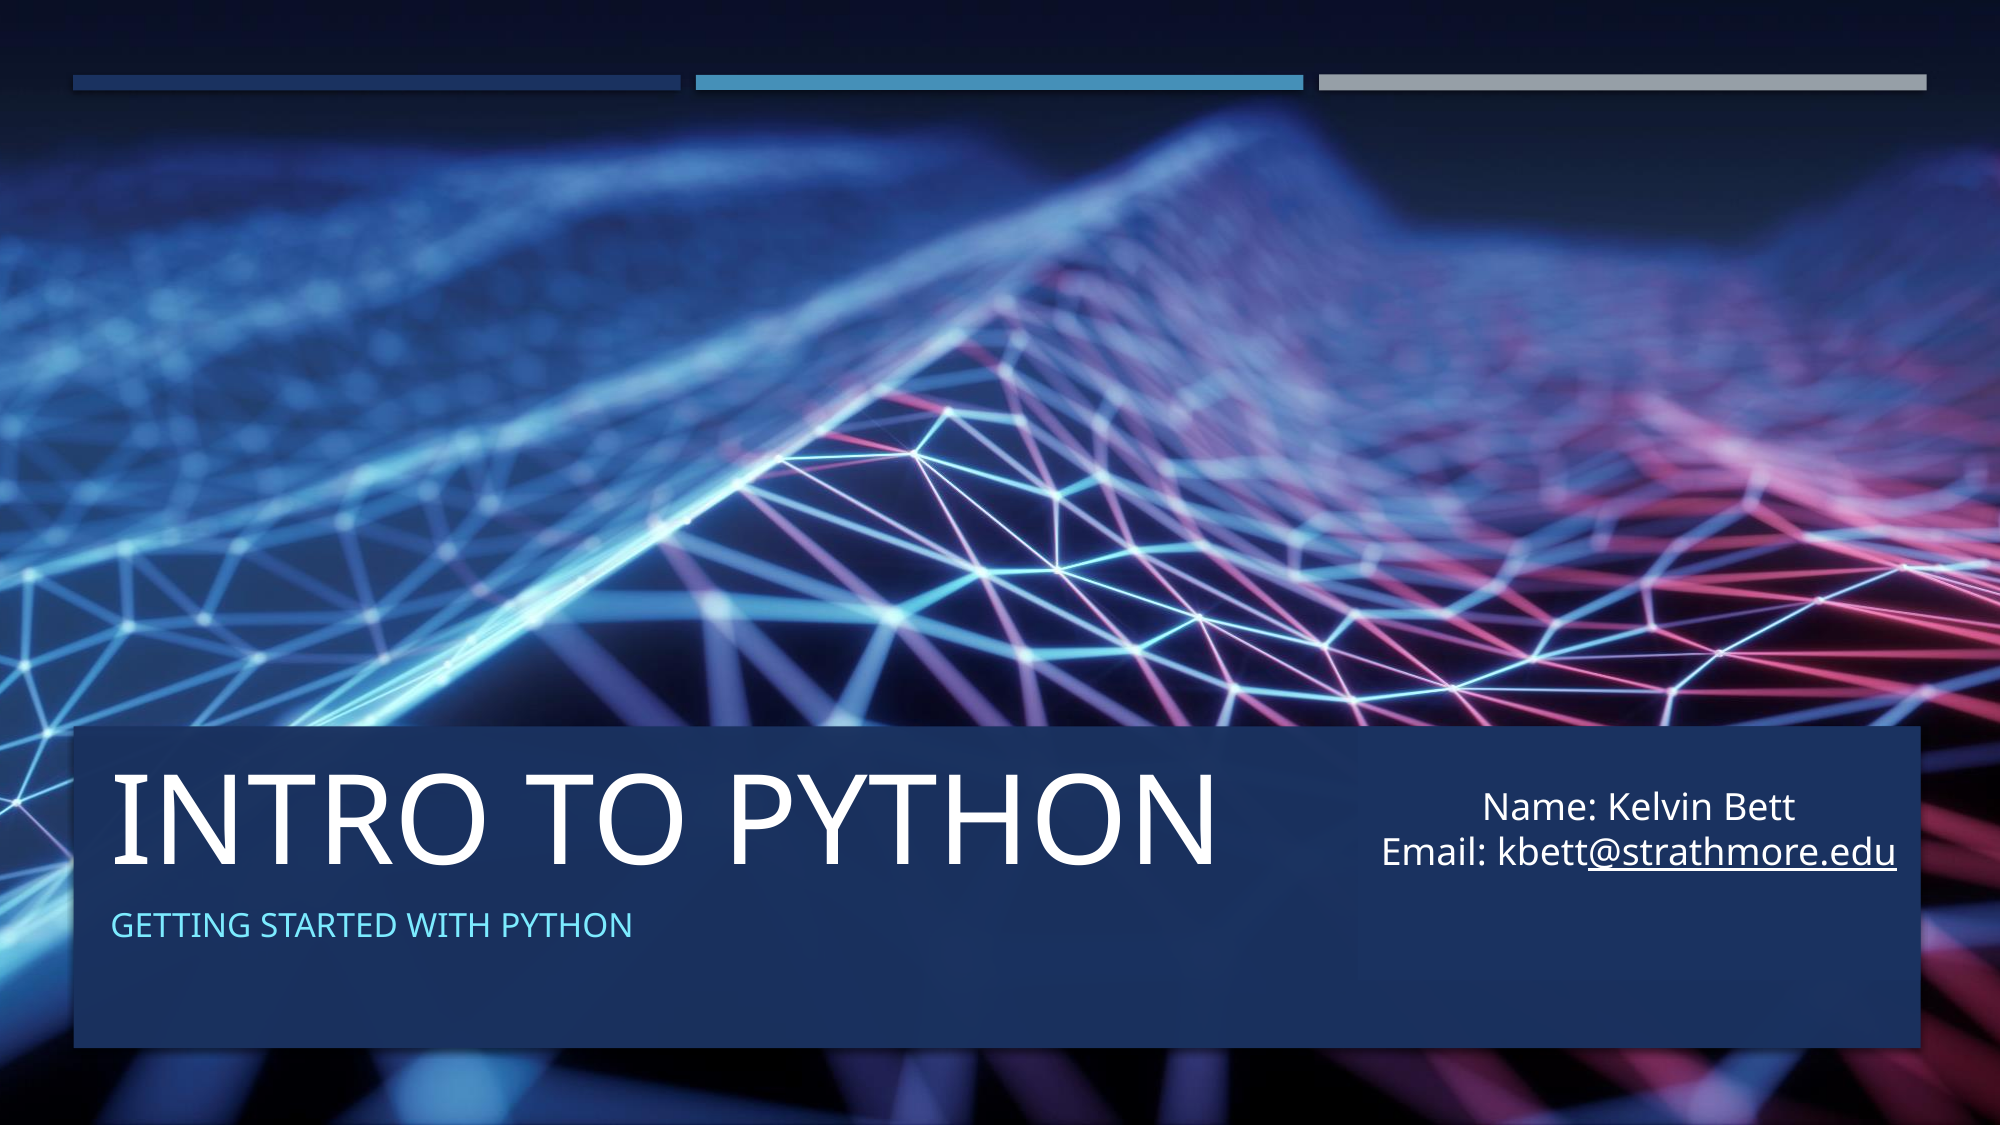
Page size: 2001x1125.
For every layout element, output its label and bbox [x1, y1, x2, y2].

text_box [72, 73, 1928, 92]
picture [0, 0, 2000, 1125]
